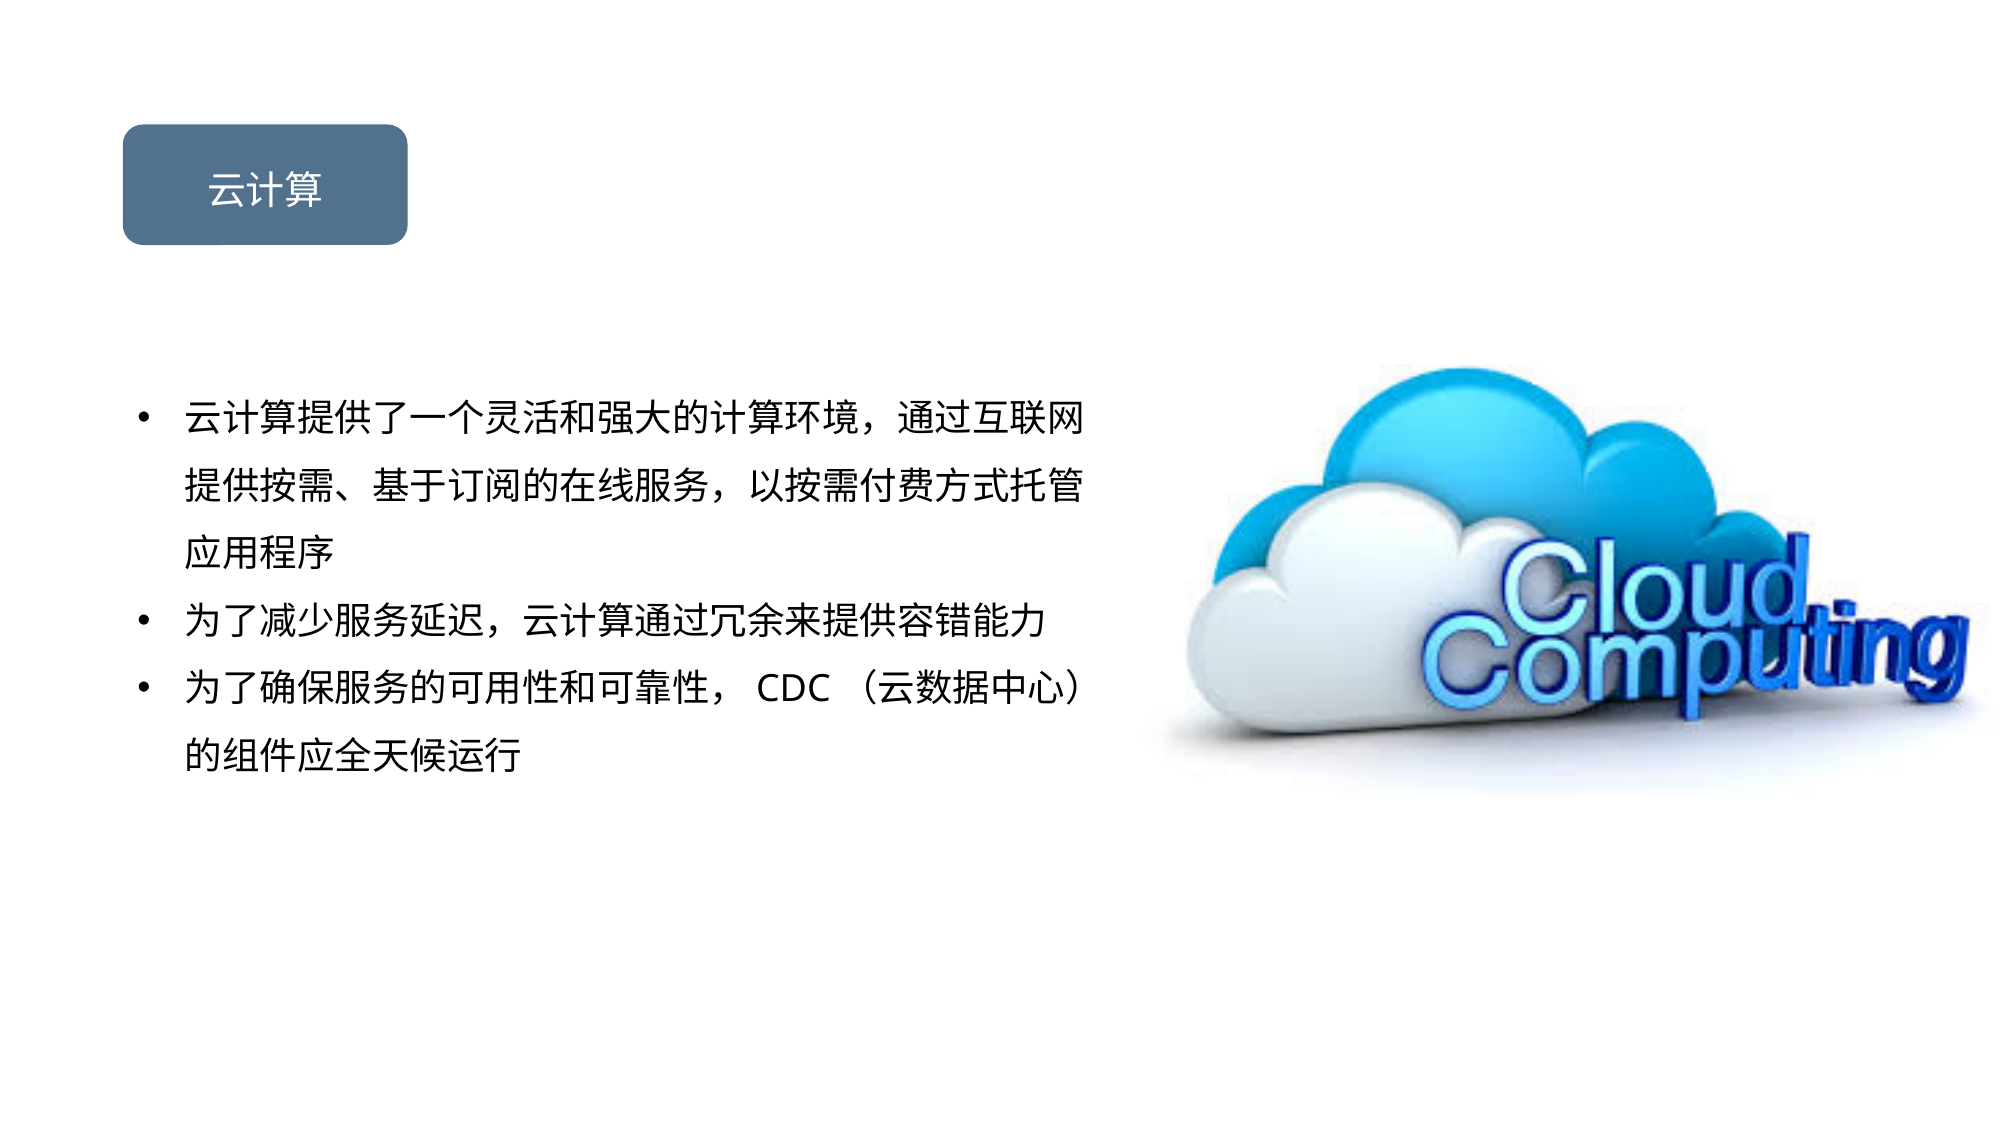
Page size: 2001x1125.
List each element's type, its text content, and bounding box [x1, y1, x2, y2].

text_box 云计算提供了一个灵活和强大的计算环境，通过互联网提供按需、基于订阅的在线服务，以按需付费方式托管应用程序 为了减少服务延迟，云计算通过冗余来提供容错能力 为了确保服务的可用性和可靠性，CDC（云数据中心）的组件应全天候运行 [122, 364, 1123, 852]
picture [1142, 364, 2000, 796]
text_box 云计算 [121, 123, 409, 247]
